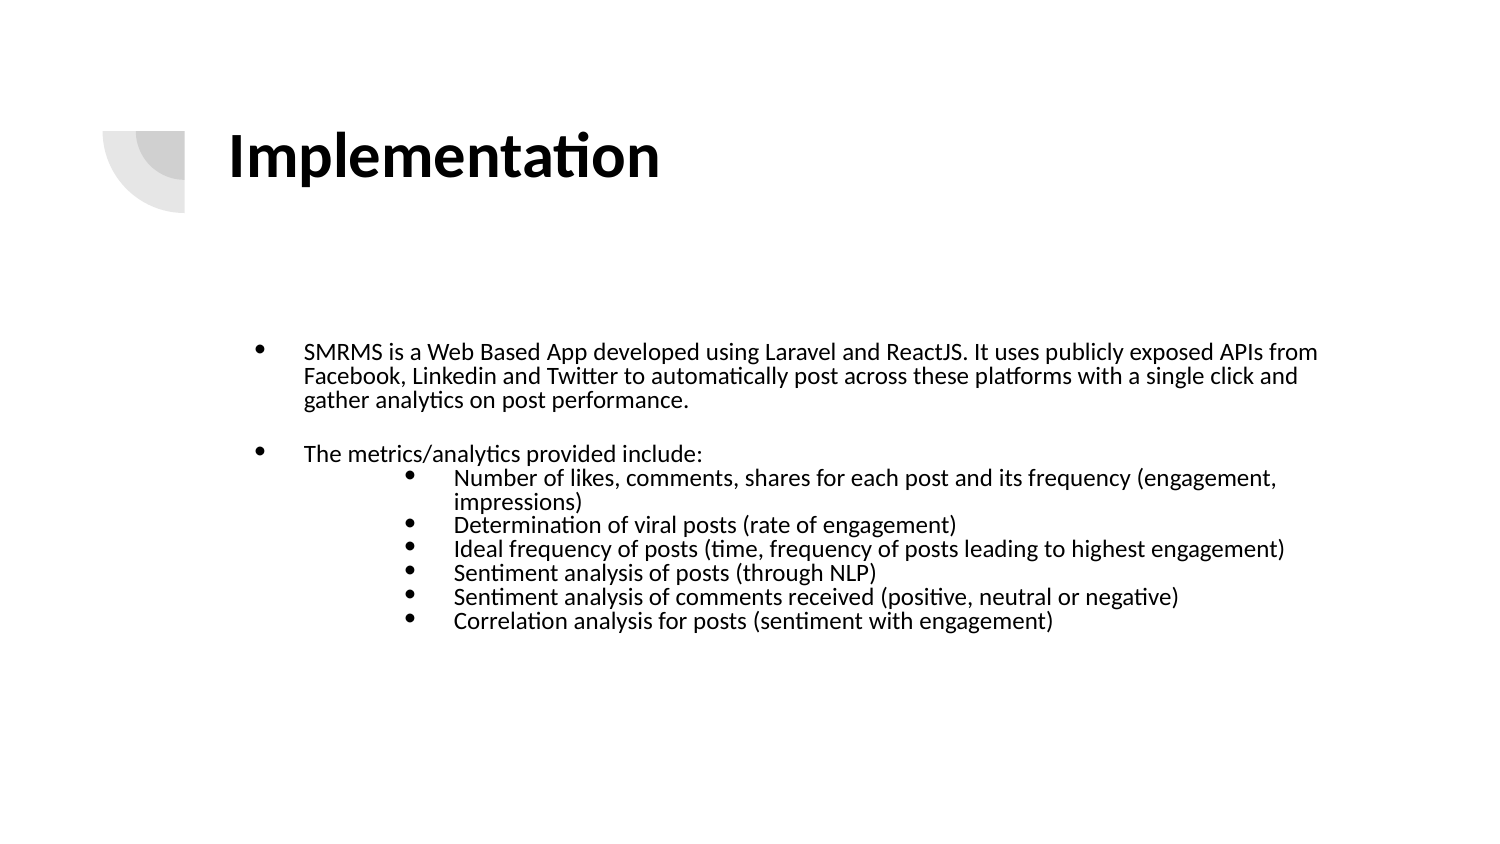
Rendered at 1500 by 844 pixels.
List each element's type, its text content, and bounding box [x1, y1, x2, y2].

list SMRMS is a Web Based App developed using Laravel and ReactJS. It uses publicly exposed APIs from Facebook, Linkedin and Twitter to automatically post across these platforms with a single click and gather analytics on post performance. The metrics/analytics provided include: Number of likes, comments, shares for each post and its frequency (engagement, impressions) Determination of viral posts (rate of engagement) Ideal frequency of posts (time, frequency of posts leading to highest engagement) Sentiment analysis of posts (through NLP) Sentiment analysis of comments received (positive, neutral or negative) Correlation analysis for posts (sentiment with engagement) [213, 326, 1368, 744]
title Implementation [213, 98, 1368, 263]
